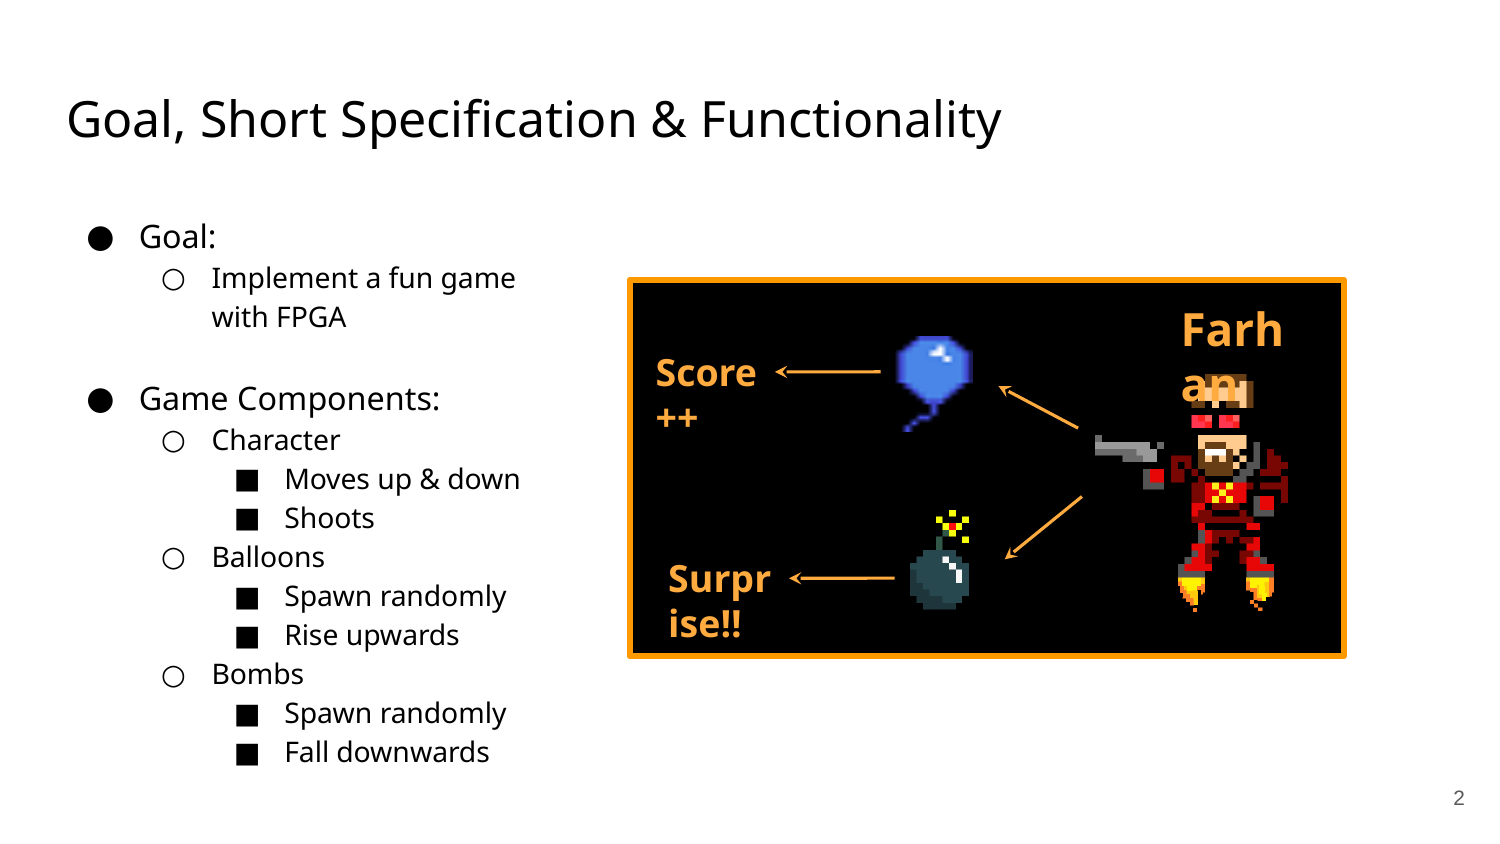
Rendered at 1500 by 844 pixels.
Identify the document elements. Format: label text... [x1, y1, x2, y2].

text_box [998, 385, 1079, 429]
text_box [1004, 496, 1083, 560]
text_box Score ++ [640, 333, 804, 454]
title Goal, Short Specification & Functionality [51, 72, 1449, 167]
list Goal: Implement a fun game with FPGA Game Components: Character Moves up & down Shoots Balloons Spawn randomly Rise upwards Bombs Spawn randomly Fall downwards [51, 195, 585, 786]
picture [1081, 371, 1315, 622]
slide_number ‹#› [1389, 764, 1480, 830]
text_box [629, 279, 1344, 657]
picture [904, 507, 977, 611]
picture [894, 335, 973, 432]
text_box Surprise!! [653, 540, 791, 661]
text_box Farhan [1165, 286, 1300, 370]
